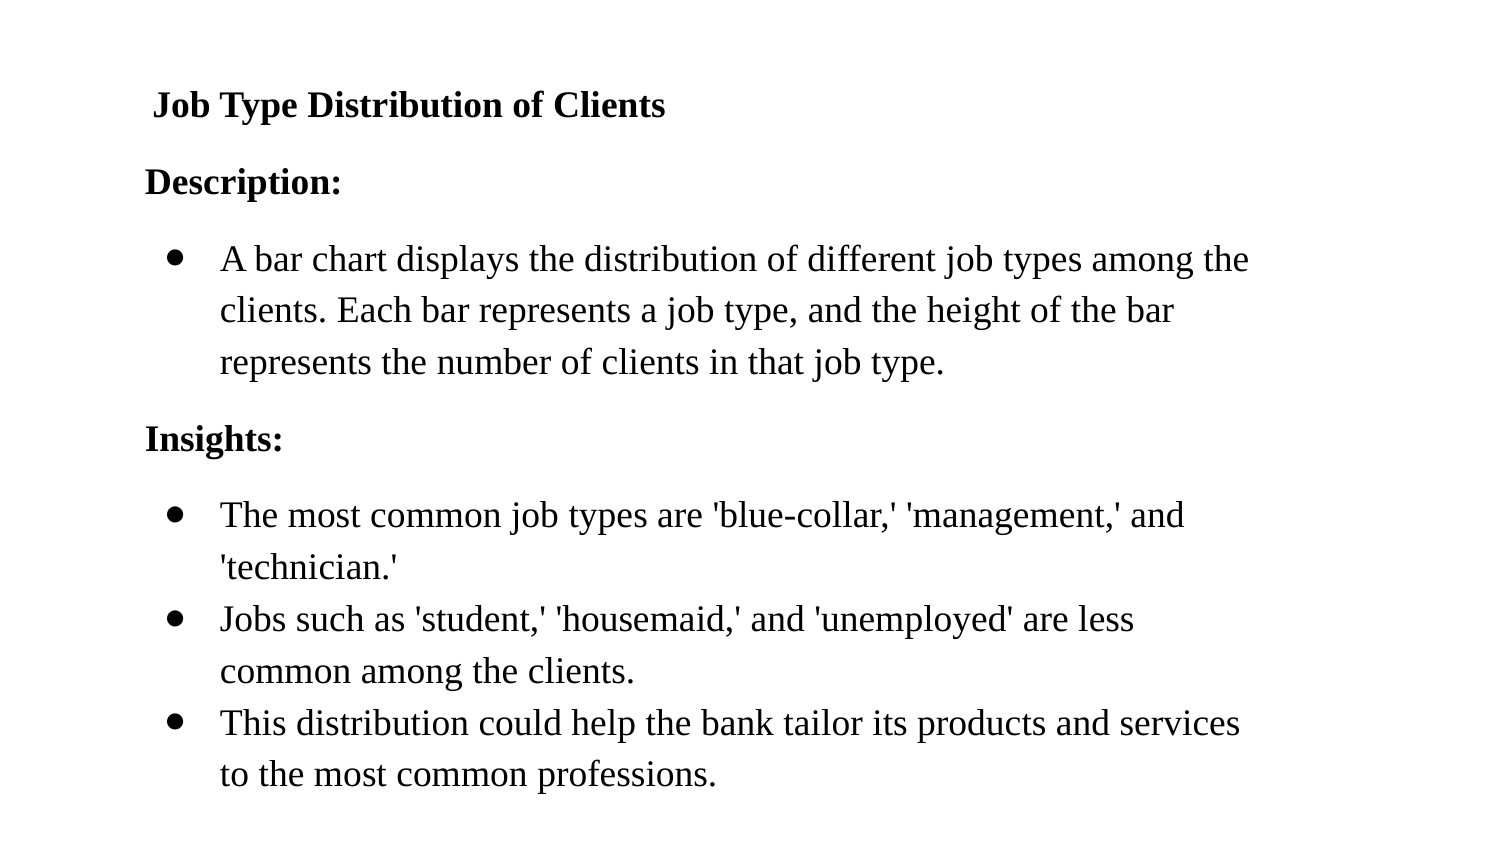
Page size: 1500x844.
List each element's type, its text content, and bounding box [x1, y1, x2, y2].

text_box Job Type Distribution of Clients Description: A bar chart displays the distribution of different job types among the clients. Each bar represents a job type, and the height of the bar represents the number of clients in that job type. Insights: The most common job types are 'blue-collar,' 'management,' and 'technician.' Jobs such as 'student,' 'housemaid,' and 'unemployed' are less common among the clients. This distribution could help the bank tailor its products and services to the most common professions. [129, 58, 1287, 810]
